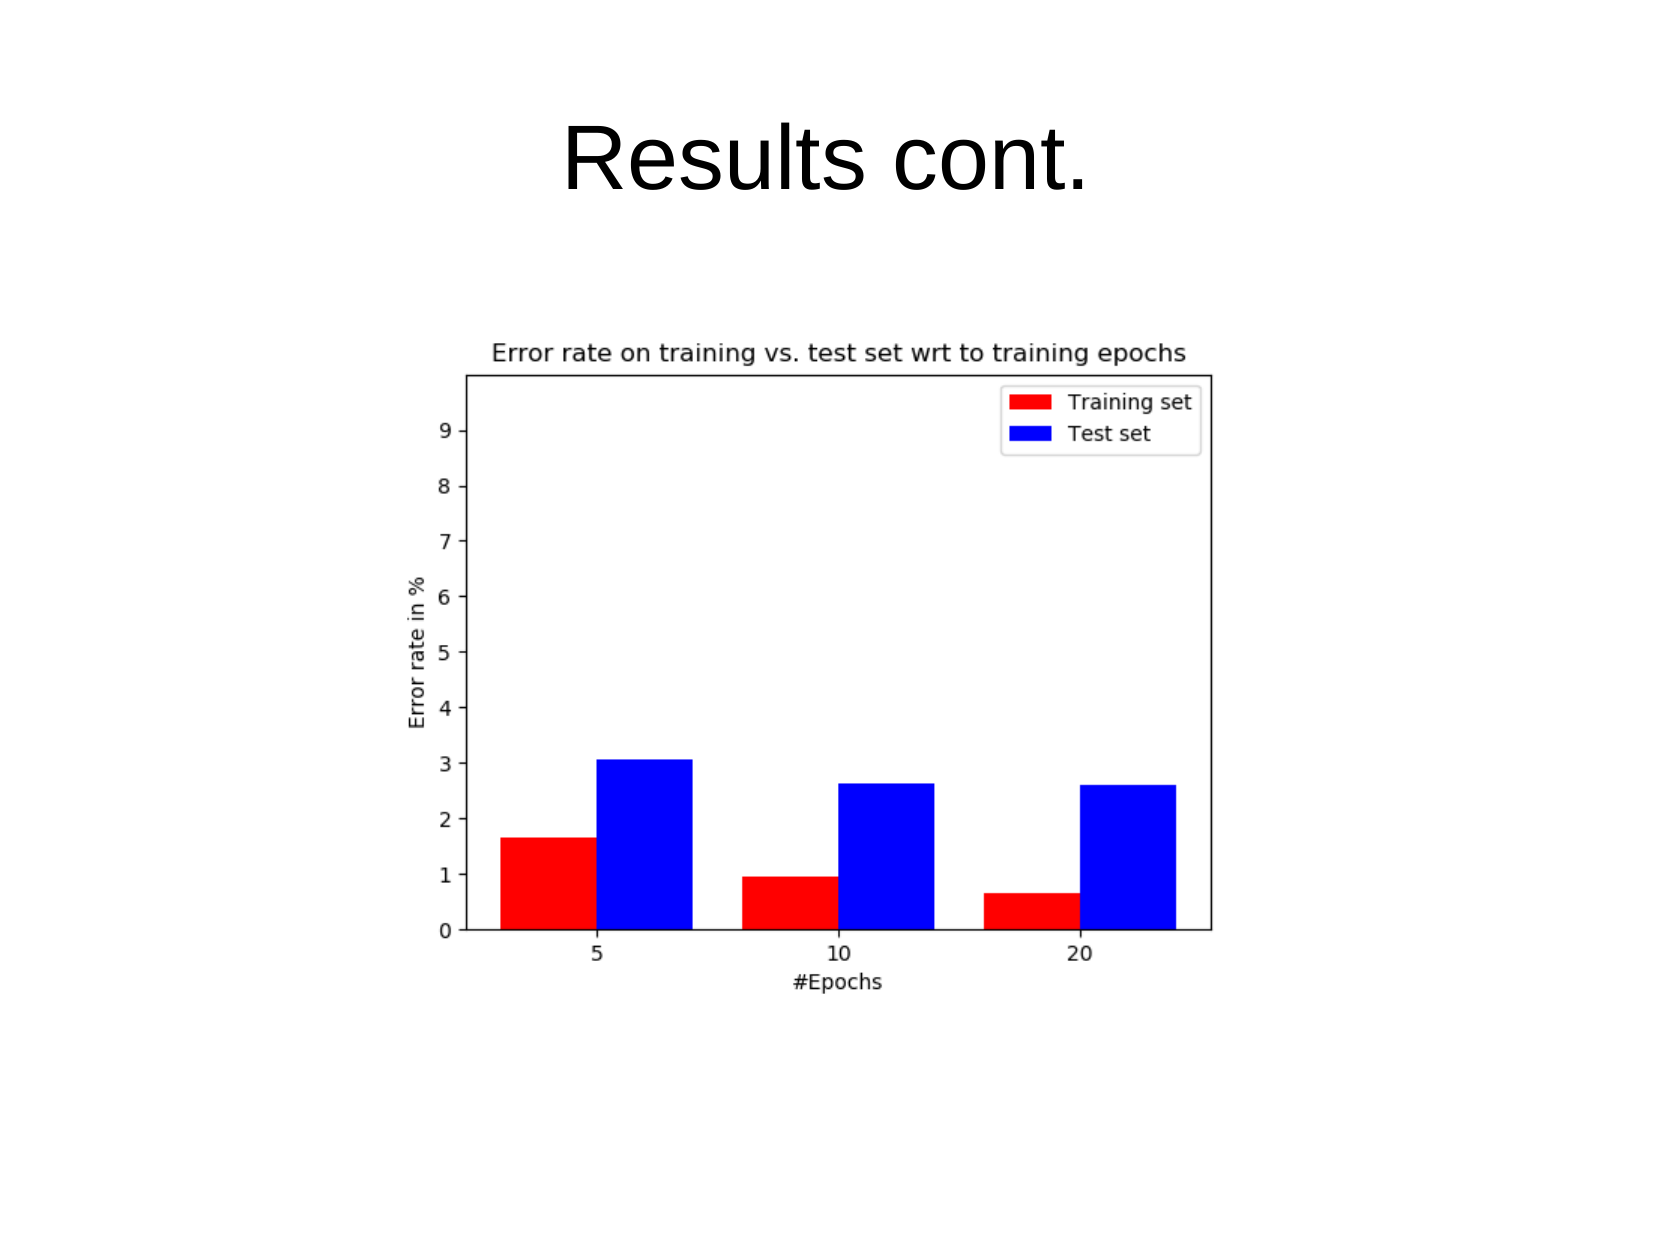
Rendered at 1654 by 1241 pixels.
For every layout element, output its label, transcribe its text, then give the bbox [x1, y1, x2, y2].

picture [346, 288, 1307, 1009]
title Results cont. [82, 49, 1571, 257]
